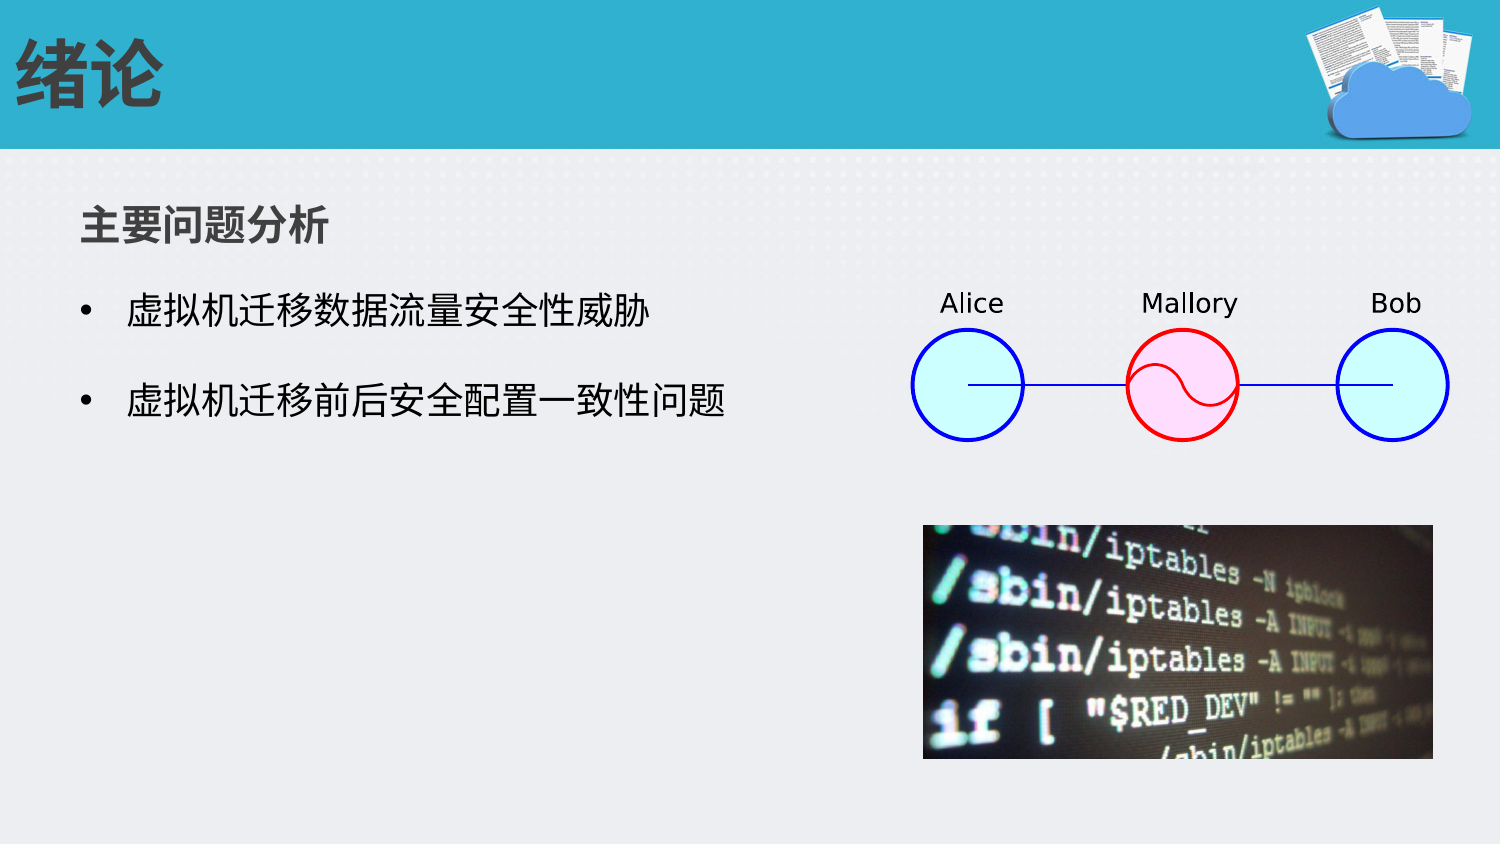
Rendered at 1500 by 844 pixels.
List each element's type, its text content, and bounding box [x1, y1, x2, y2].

picture [0, 146, 1500, 844]
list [884, 185, 1471, 602]
title 绪论 [0, 0, 1500, 146]
text_box 虚拟机迁移数据流量安全性威胁 虚拟机迁移前后安全配置一致性问题 [64, 280, 815, 430]
list 主要问题分析 [64, 185, 883, 262]
